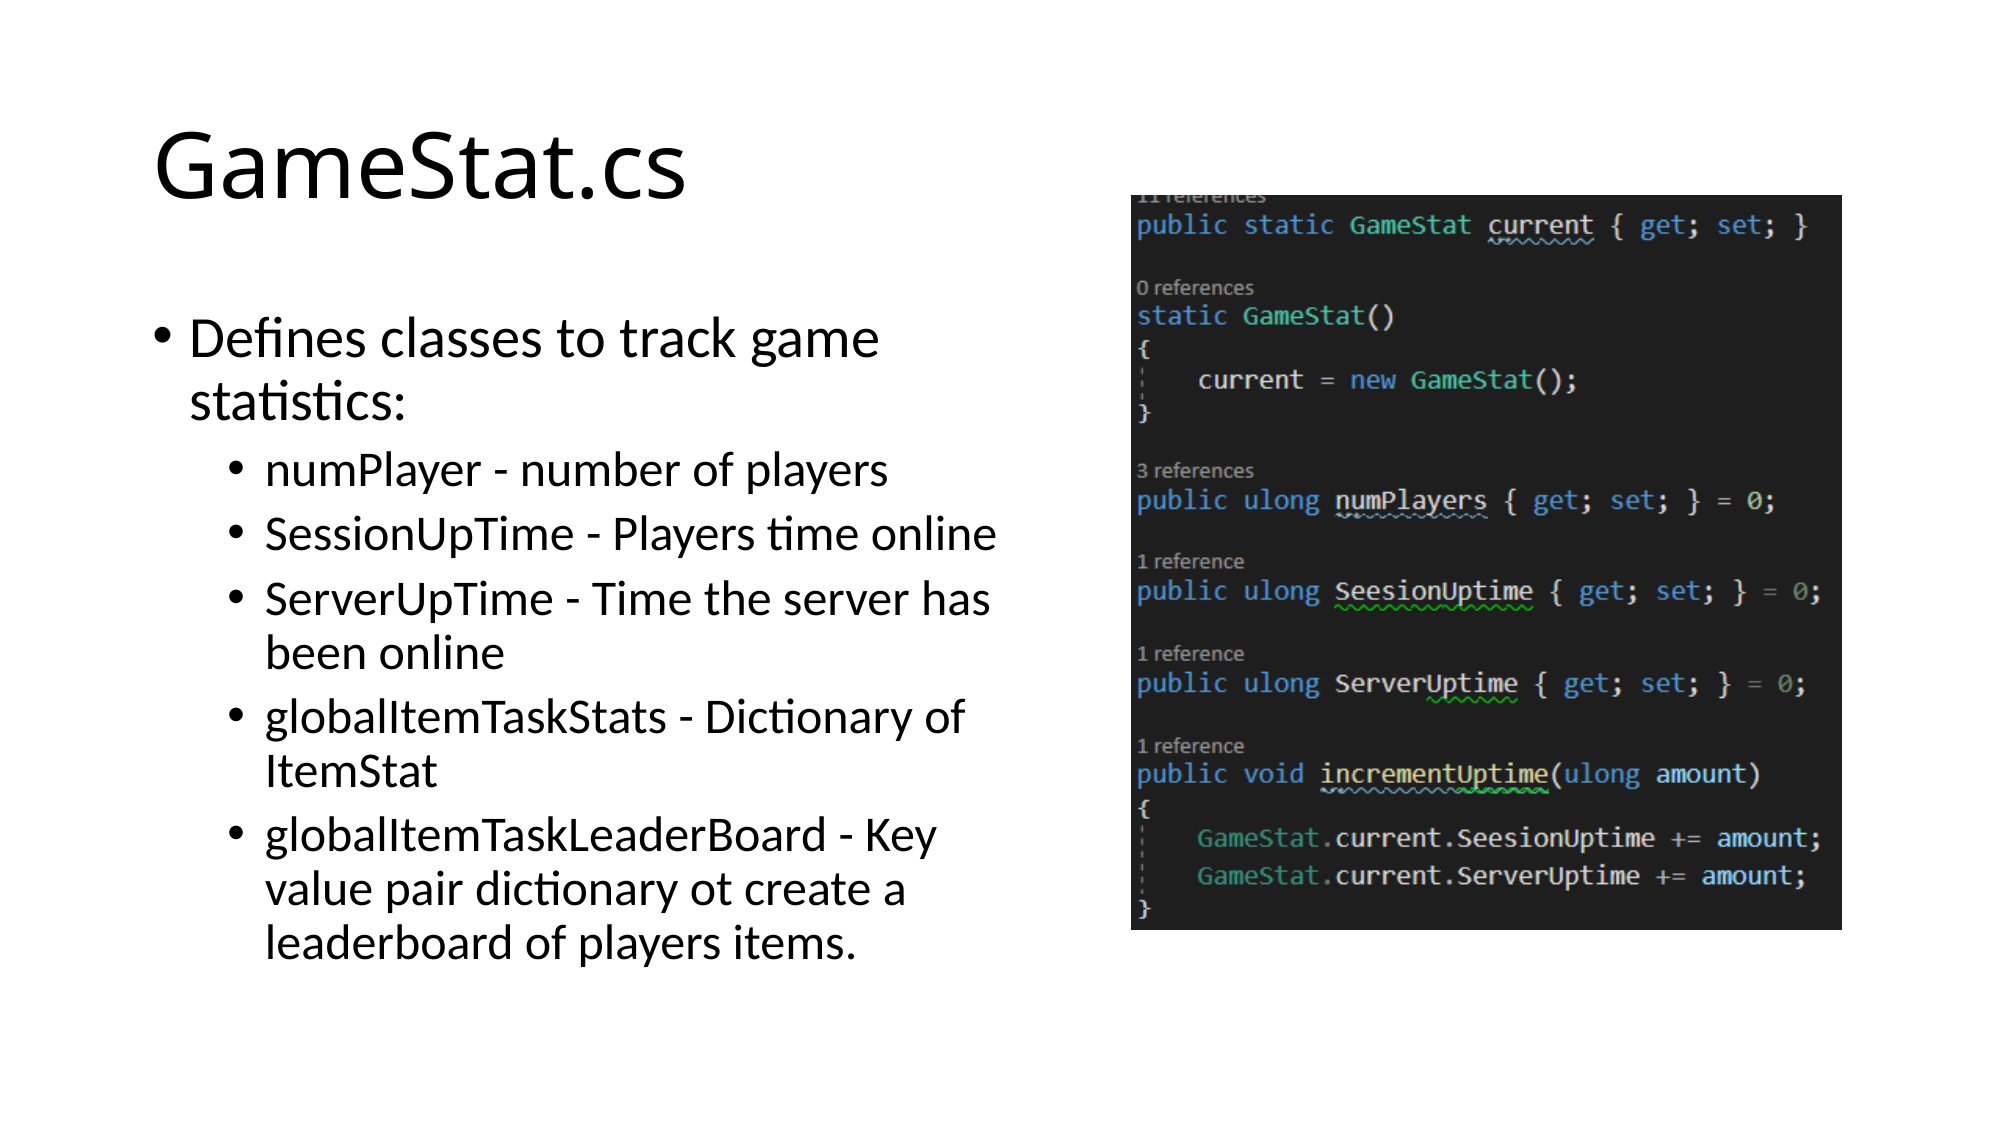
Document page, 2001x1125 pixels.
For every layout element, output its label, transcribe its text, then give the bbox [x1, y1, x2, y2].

picture [1131, 195, 1842, 930]
title GameStat.cs [137, 59, 1863, 278]
list Defines classes to track game statistics: numPlayer - number of players SessionUpTime - Players time online ServerUpTime - Time the server has been online globalItemTaskStats - Dictionary of ItemStat globalItemTaskLeaderBoard - Key value pair dictionary ot create a leaderboard of players items. [137, 299, 1026, 1014]
